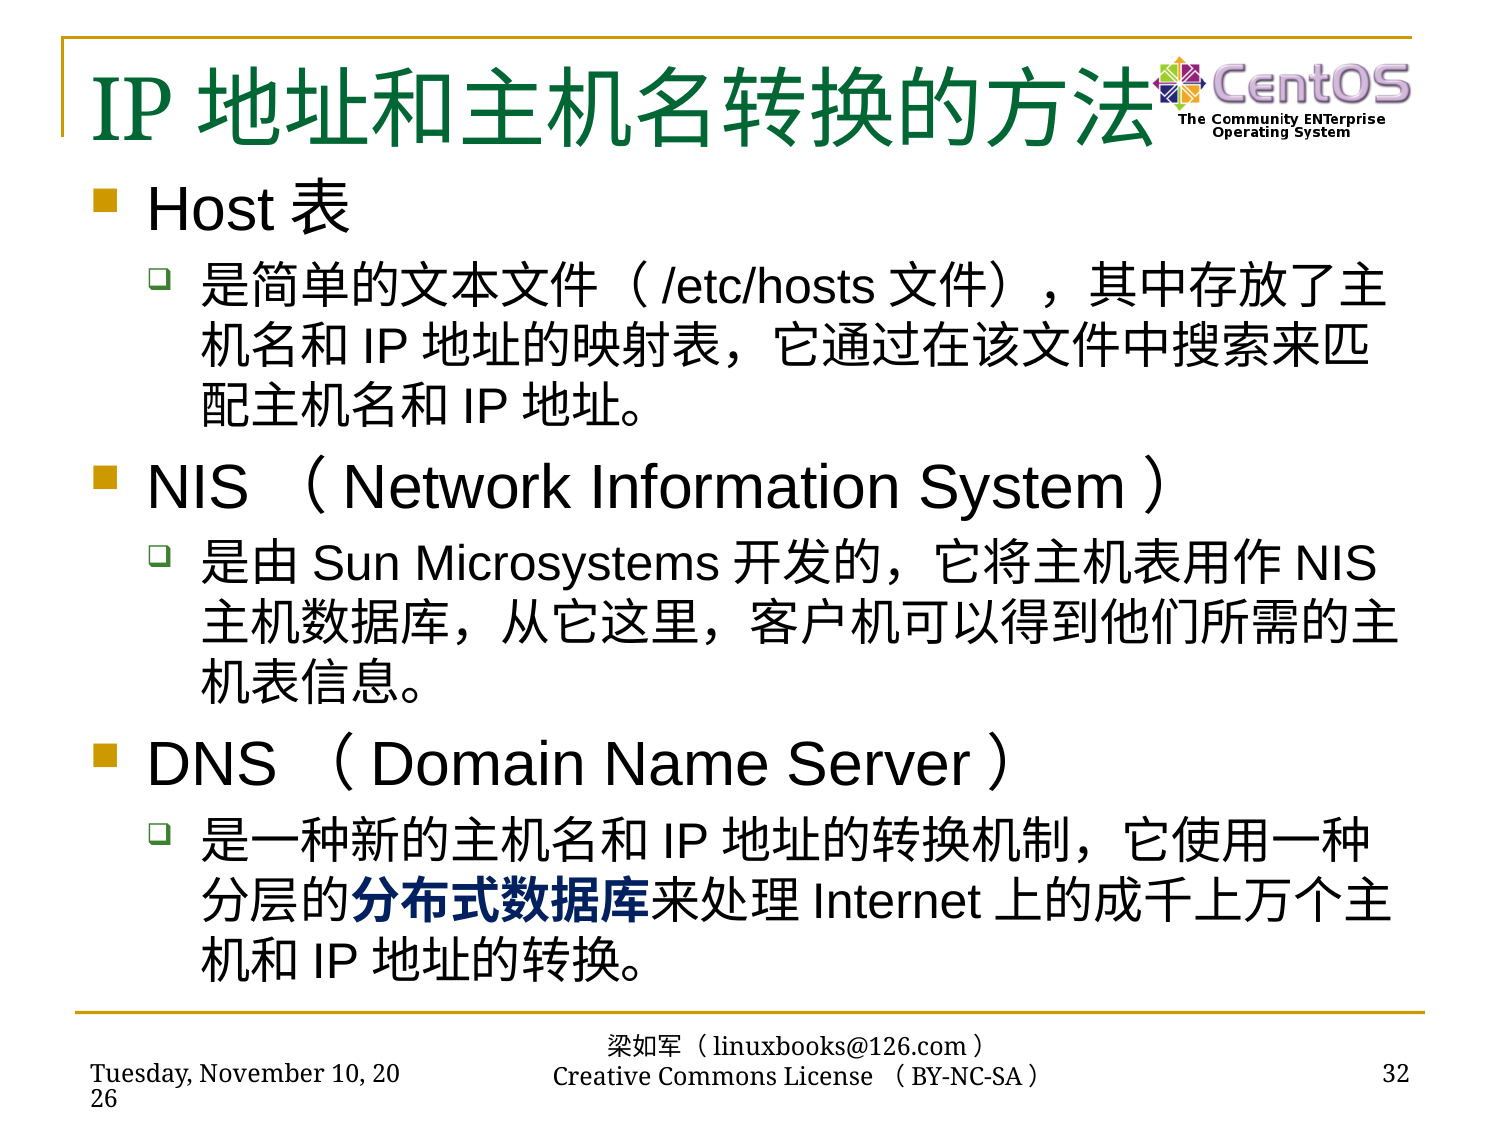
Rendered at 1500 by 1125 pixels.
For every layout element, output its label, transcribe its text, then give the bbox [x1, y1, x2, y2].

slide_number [74, 1023, 426, 1100]
list Host表 是简单的文本文件（/etc/hosts文件），其中存放了主机名和IP地址的映射表，它通过在该文件中搜索来匹配主机名和IP地址。 NIS（Network Information System） 是由Sun Microsystems开发的，它将主机表用作NIS主机数据库，从它这里，客户机可以得到他们所需的主机表信息。 DNS（Domain Name Server） 是一种新的主机名和IP地址的转换机制，它使用一种分层的分布式数据库来处理Internet上的成千上万个主机和IP地址的转换。 [74, 160, 1426, 1006]
title IP地址和主机名转换的方法 [74, 45, 1426, 160]
slide_number 32 [1074, 1023, 1426, 1100]
footer 梁如军（linuxbooks@126.com） Creative Commons License（BY-NC-SA） [359, 1022, 1247, 1099]
